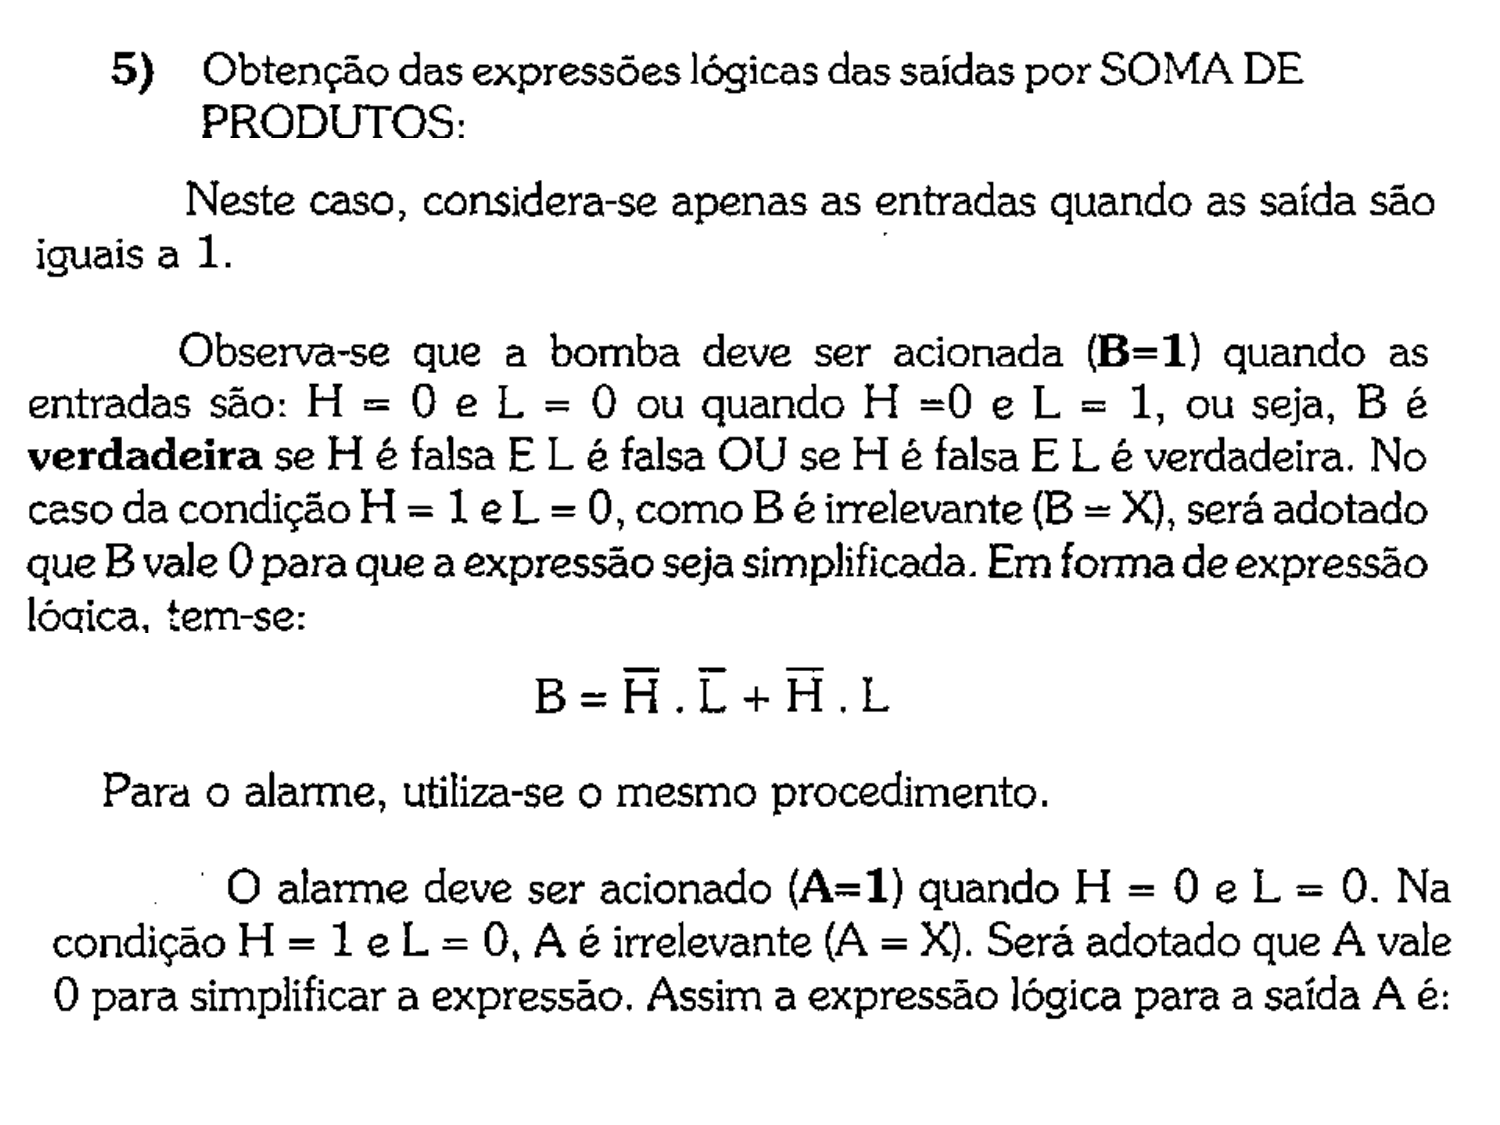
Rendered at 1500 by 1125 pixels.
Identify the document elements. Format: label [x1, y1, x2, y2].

picture [44, 857, 1456, 1038]
picture [81, 763, 1077, 830]
picture [76, 30, 1312, 138]
picture [500, 638, 921, 738]
picture [29, 160, 1436, 293]
picture [25, 325, 1442, 633]
